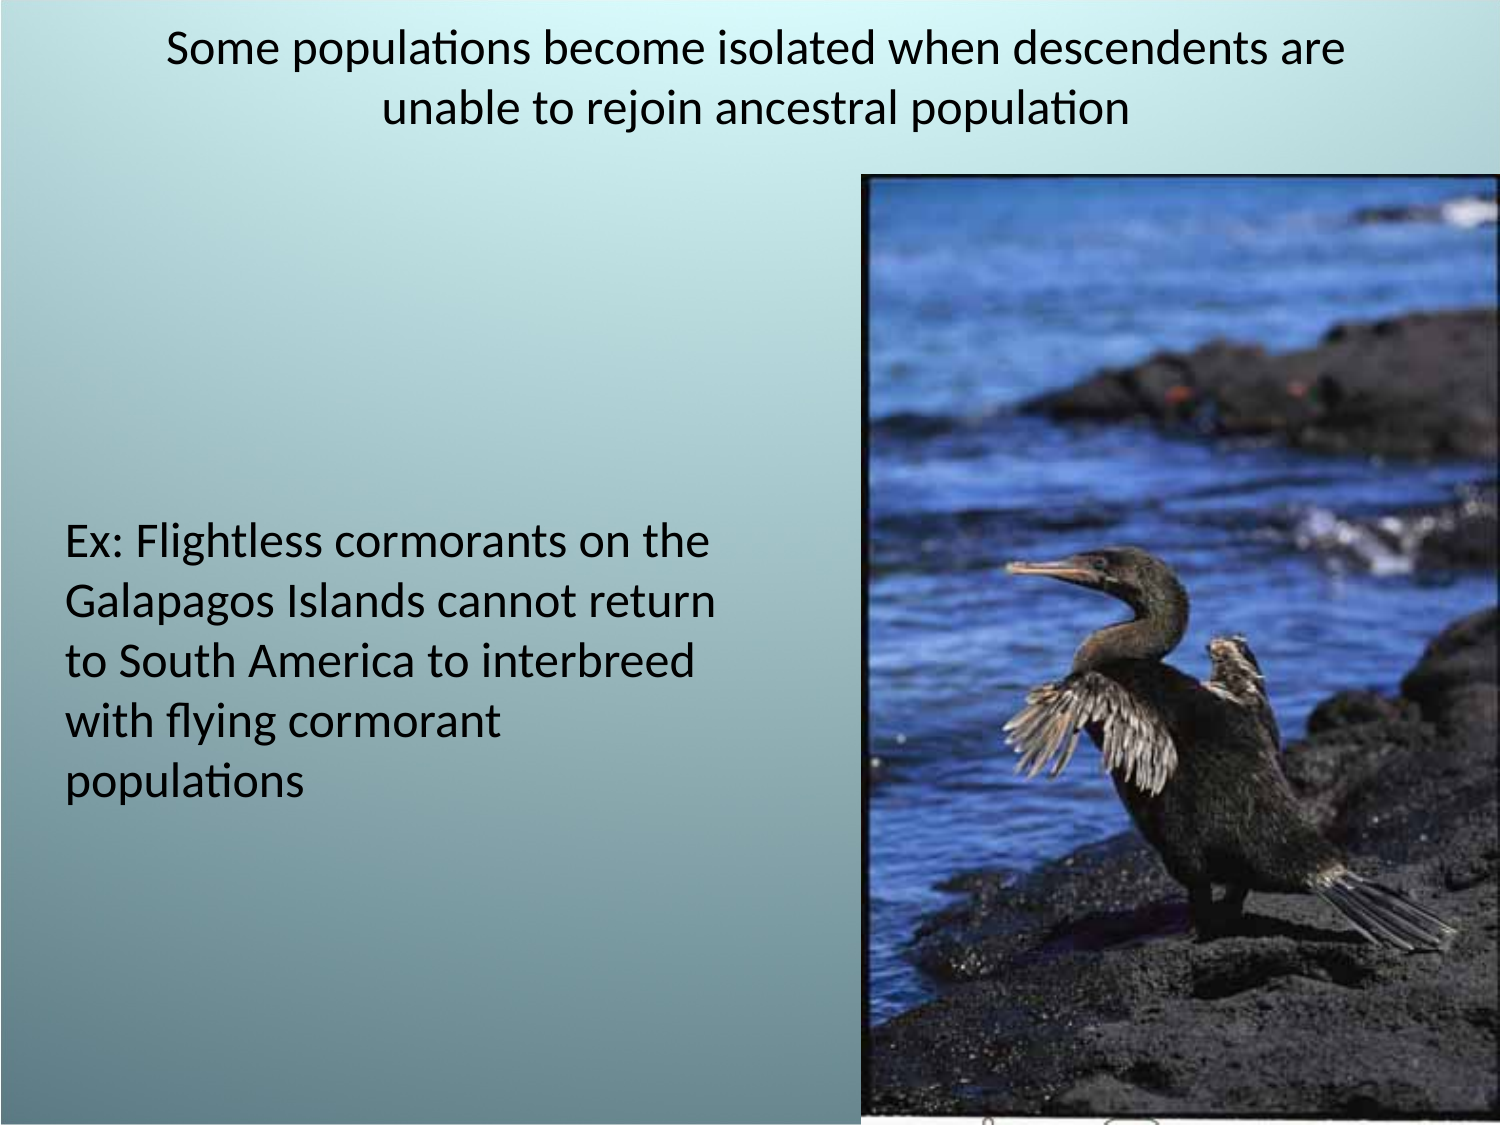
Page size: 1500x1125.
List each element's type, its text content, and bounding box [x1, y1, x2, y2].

text_box Ex: Flightless cormorants on the Galapagos Islands cannot return to South America to interbreed with flying cormorant populations [50, 499, 763, 815]
picture [0, 0, 1500, 1125]
text_box Some populations become isolated when descendents are unable to rejoin ancestral population [87, 6, 1425, 142]
